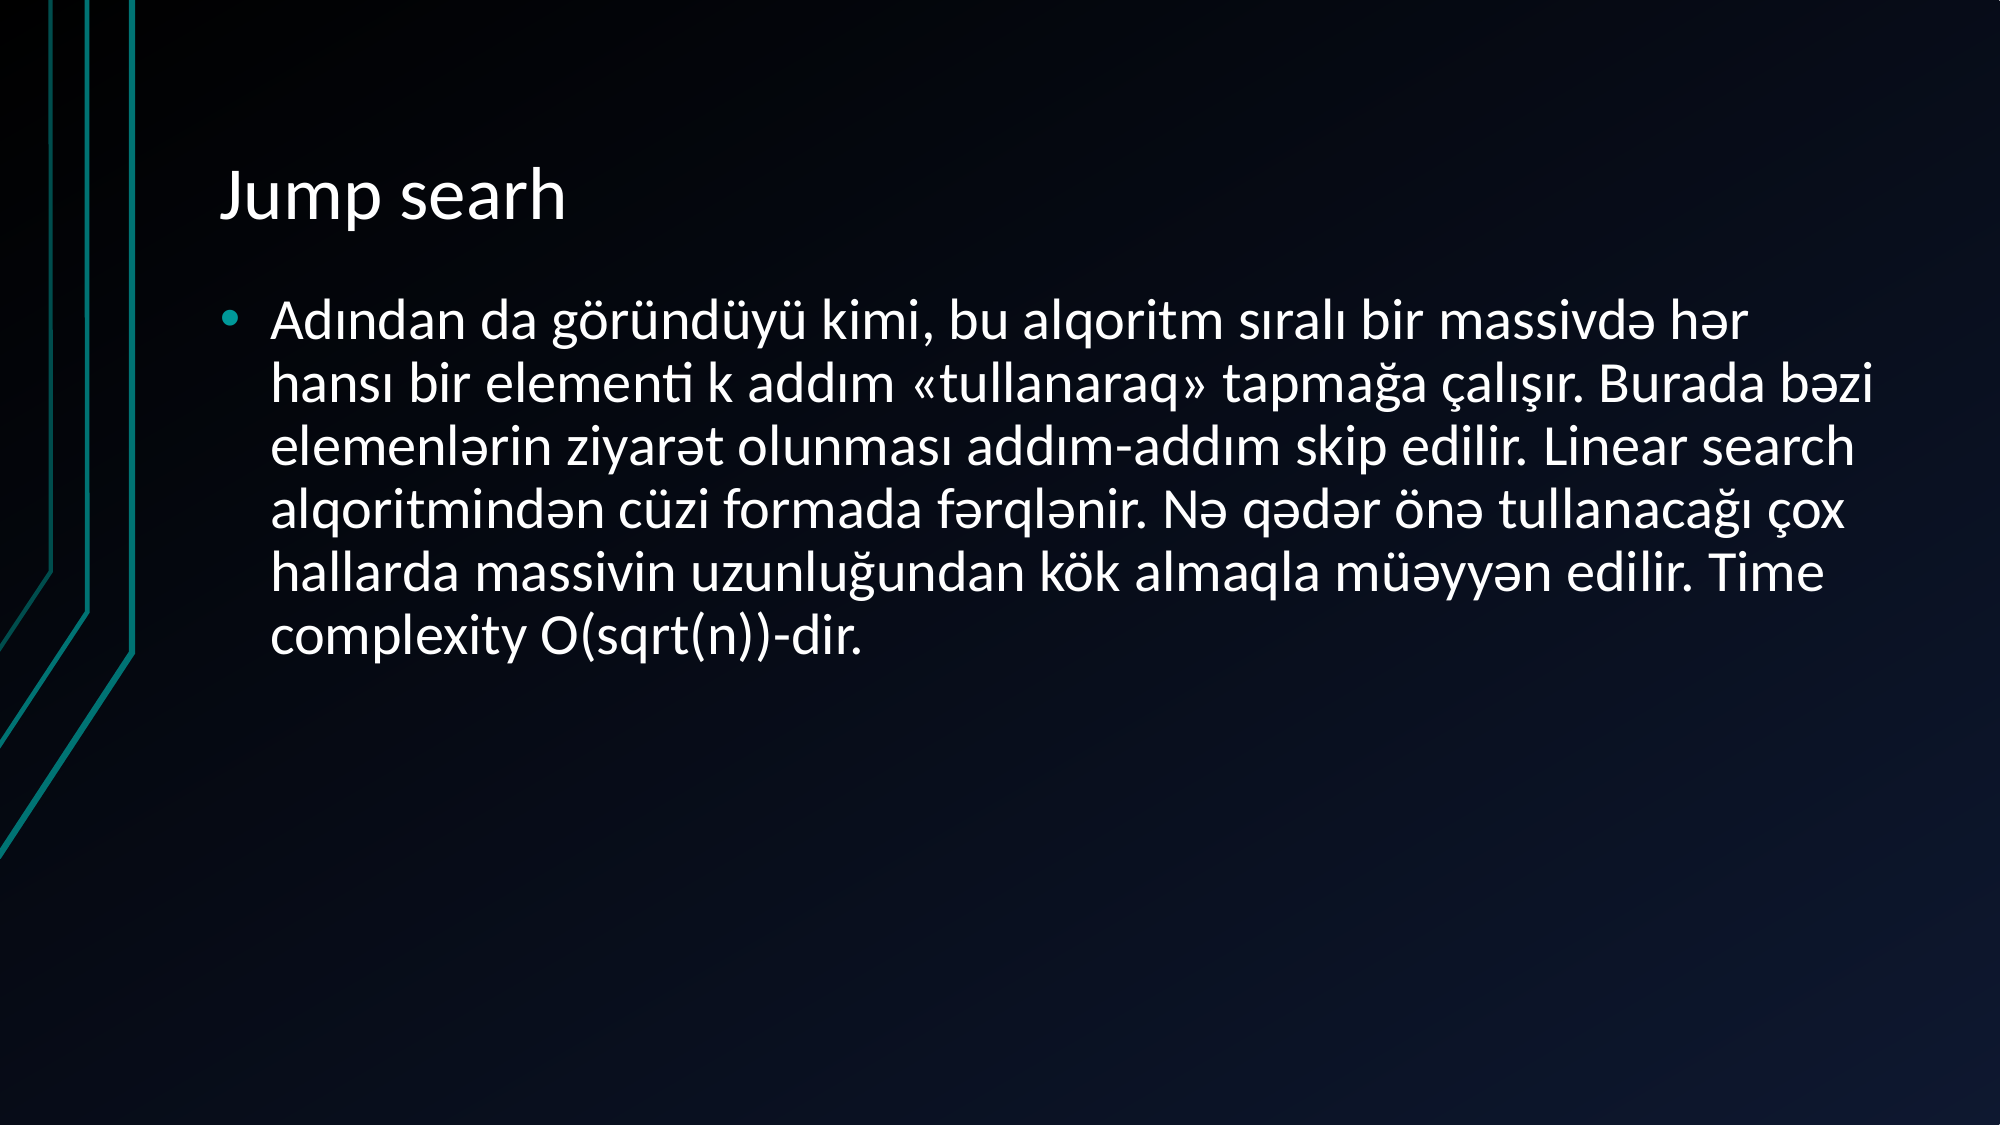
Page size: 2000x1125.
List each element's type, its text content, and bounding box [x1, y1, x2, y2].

title Jump searh [199, 45, 1900, 246]
list Adından da göründüyü kimi, bu alqoritm sıralı bir massivdə hər hansı bir elementi k addım «tullanaraq» tapmağa çalışır. Burada bəzi elemenlərin ziyarət olunması addım-addım skip edilir. Linear search alqoritmindən cüzi formada fərqlənir. Nə qədər önə tullanacağı çox hallarda massivin uzunluğundan kök almaqla müəyyən edilir. Time complexity O(sqrt(n))-dir. [199, 279, 1900, 1012]
